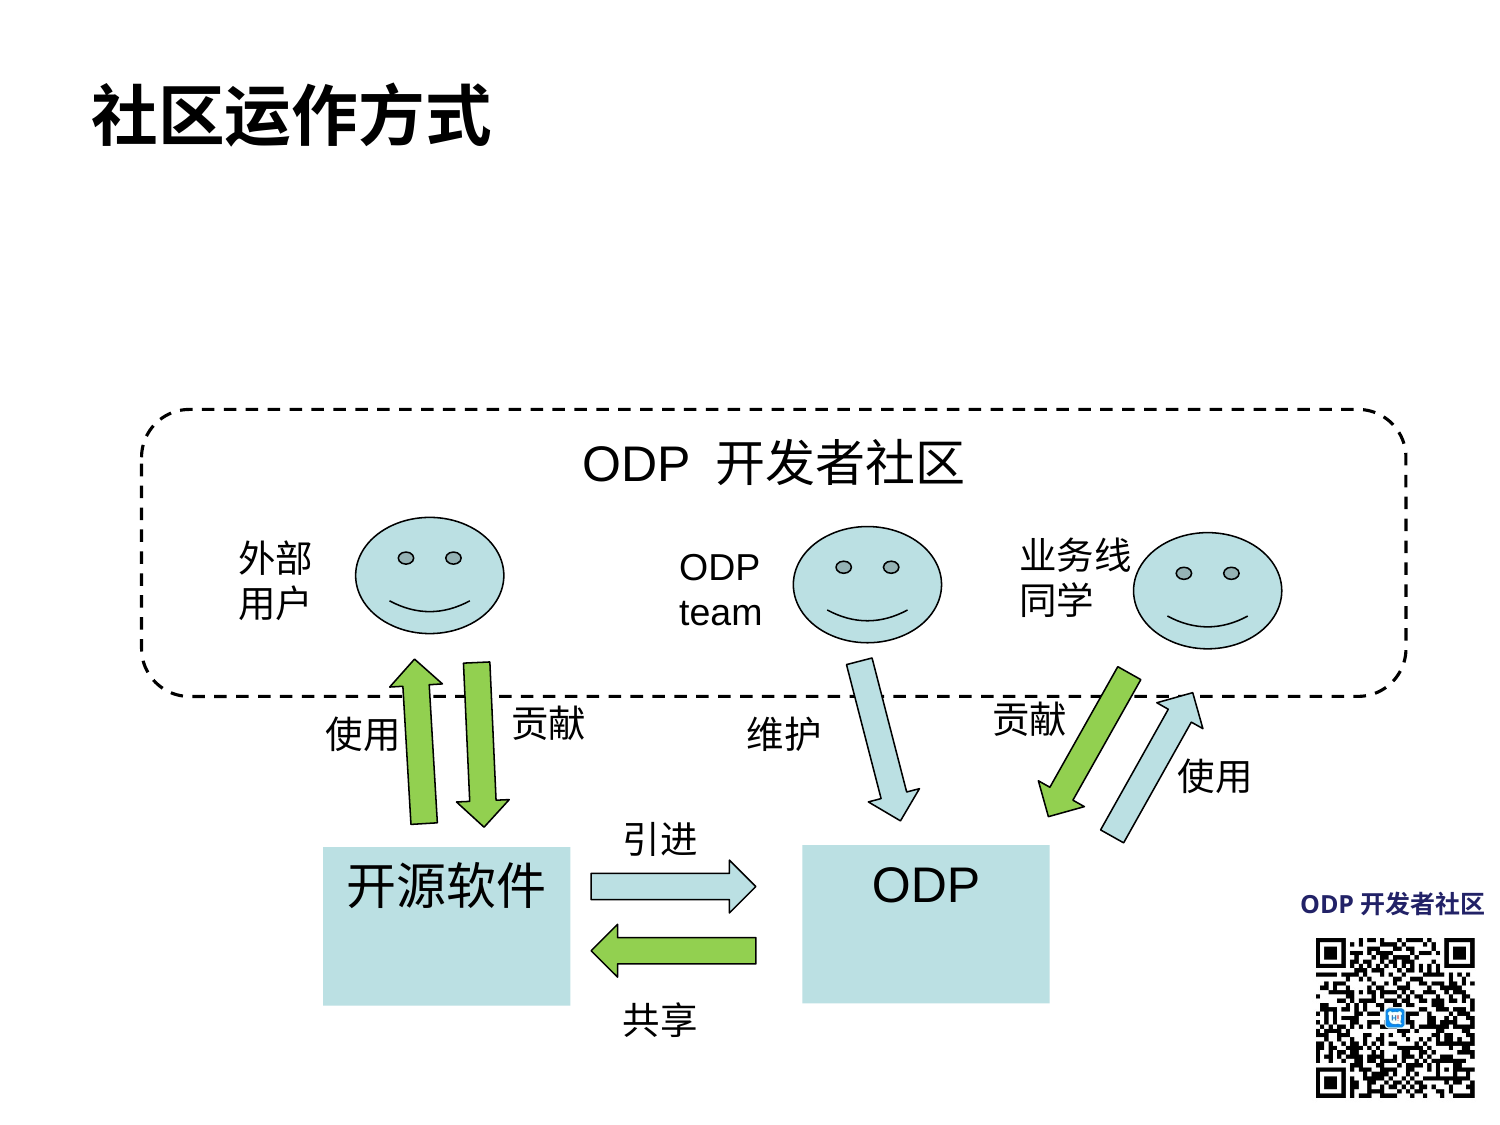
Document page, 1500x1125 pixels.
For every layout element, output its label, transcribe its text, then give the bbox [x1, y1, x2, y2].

text_box [407, 764, 438, 825]
text_box 使用 [310, 703, 459, 764]
text_box [456, 661, 510, 828]
text_box 引进 [607, 808, 756, 869]
text_box 开源软件 [323, 847, 571, 1006]
text_box 贡献 [496, 692, 645, 753]
title 社区运作方式 [76, 66, 1427, 254]
text_box [591, 924, 756, 978]
text_box [1105, 666, 1141, 706]
text_box [389, 659, 443, 703]
text_box [355, 517, 504, 634]
text_box 共享 [607, 989, 756, 1049]
text_box ODP [802, 845, 1050, 1004]
text_box 贡献 [977, 688, 1126, 749]
text_box [1100, 692, 1203, 843]
text_box 使用 [1163, 745, 1312, 805]
text_box [813, 526, 942, 643]
text_box [846, 657, 920, 821]
text_box 业务线同学 [1004, 524, 1153, 630]
text_box [1153, 532, 1282, 649]
text_box ODP 开发者社区 [141, 409, 1406, 697]
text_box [1285, 881, 1500, 1107]
text_box [1038, 749, 1102, 817]
text_box 外部用户 [223, 528, 340, 633]
text_box [591, 869, 756, 913]
text_box ODP team [664, 535, 813, 641]
text_box 维护 [731, 703, 880, 764]
